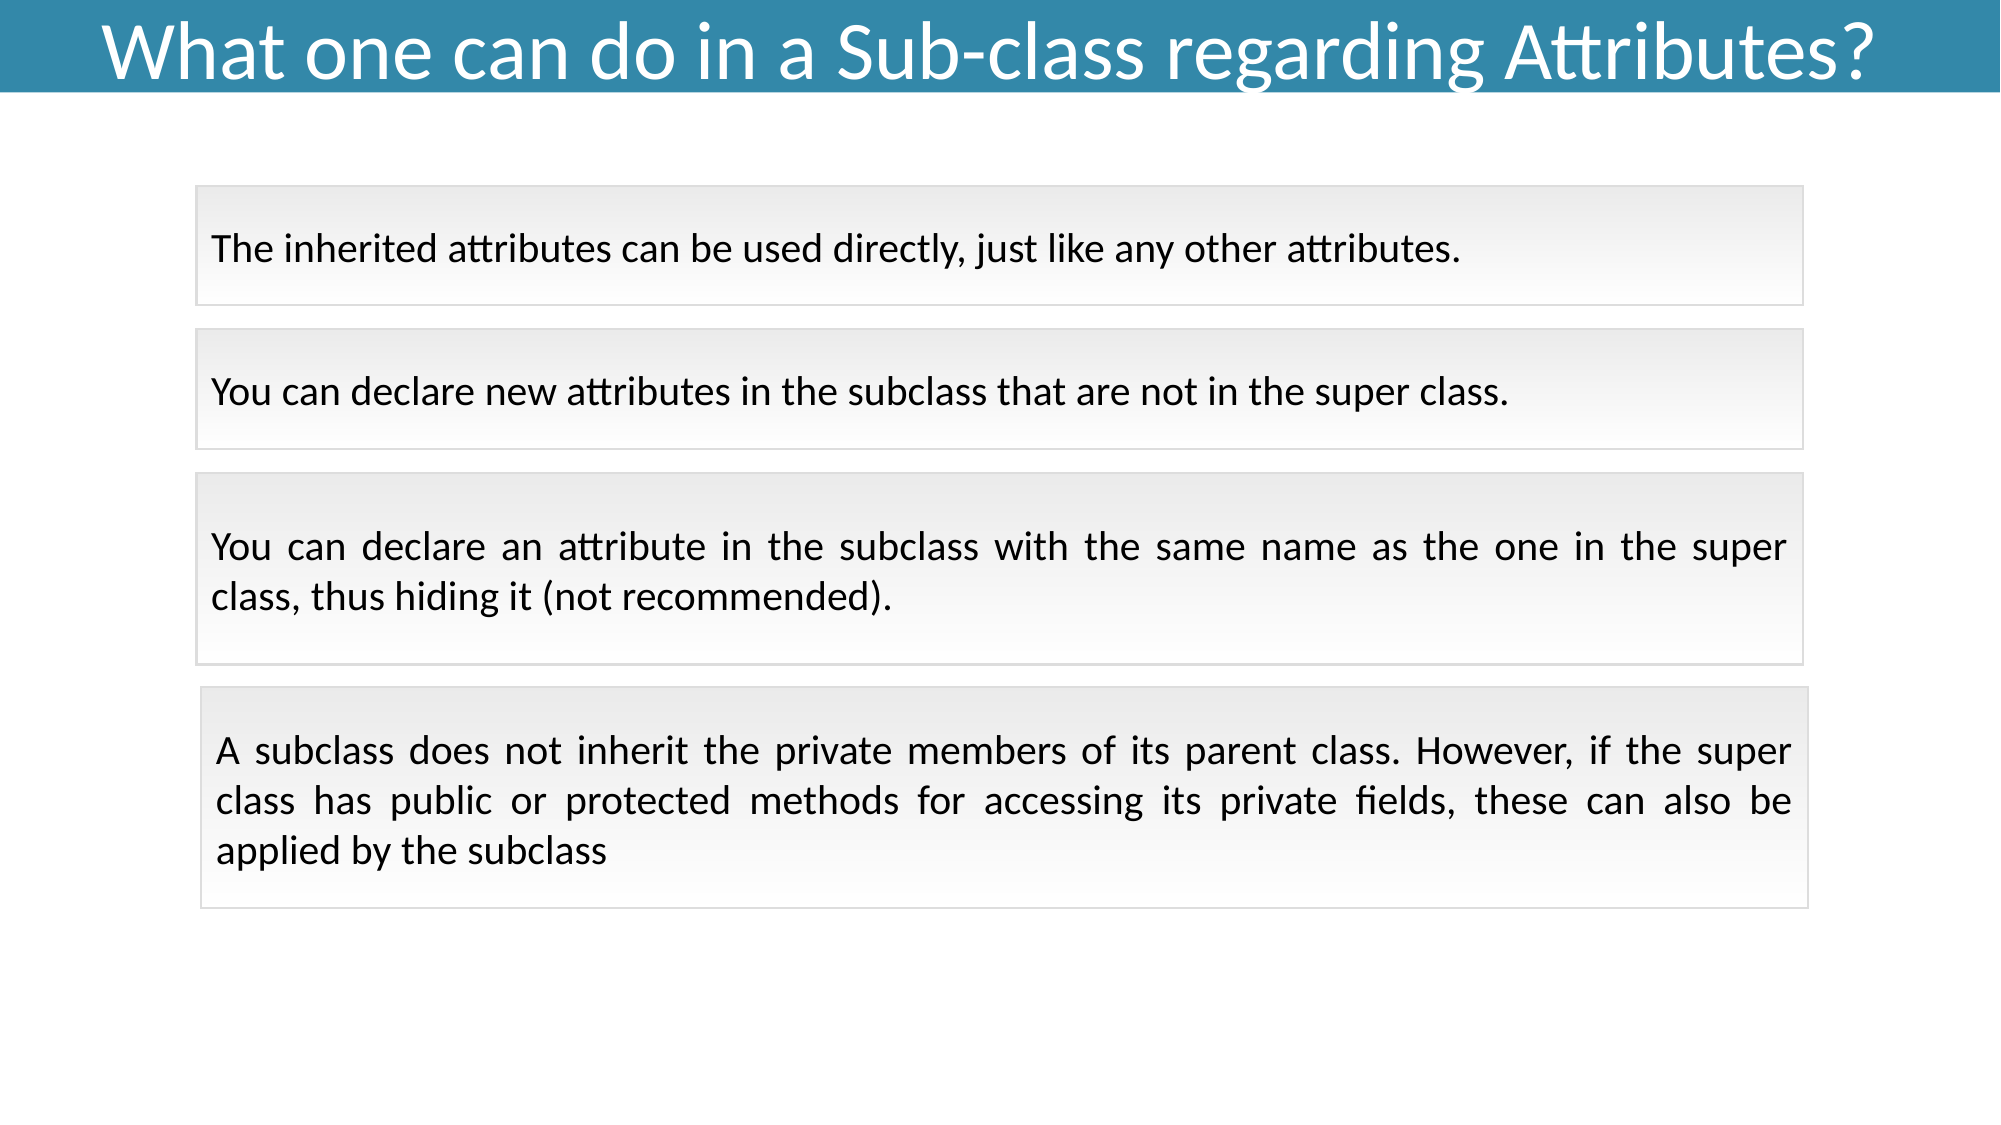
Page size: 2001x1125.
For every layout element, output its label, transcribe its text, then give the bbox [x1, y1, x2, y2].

text_box What one can do in a Sub-class regarding Attributes? [0, 0, 2000, 93]
text_box You can declare an attribute in the subclass with the same name as the one in the super class, thus hiding it (not recommended). [196, 472, 1804, 665]
text_box You can declare new attributes in the subclass that are not in the super class. [196, 328, 1804, 449]
text_box The inherited attributes can be used directly, just like any other attributes. [196, 186, 1804, 306]
text_box A subclass does not inherit the private members of its parent class. However, if the super class has public or protected methods for accessing its private fields, these can also be applied by the subclass [201, 686, 1808, 909]
